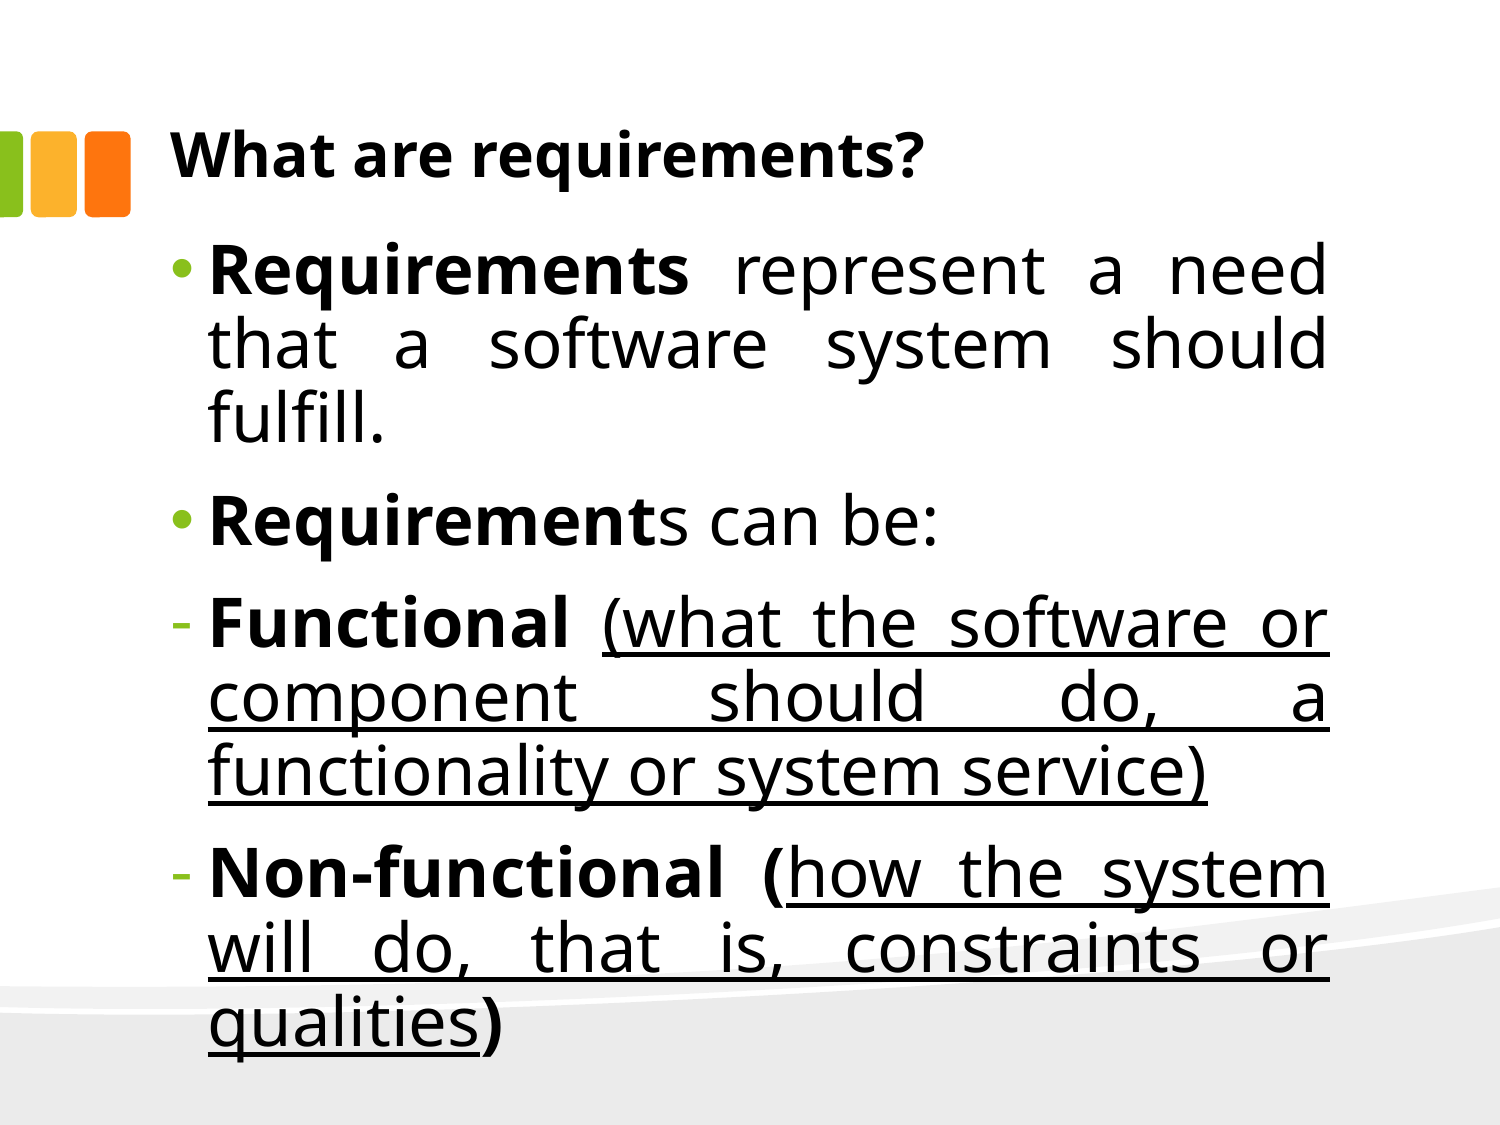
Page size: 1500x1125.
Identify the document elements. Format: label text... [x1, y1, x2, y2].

list Requirements represent a need that a software system should fulfill. Requirements can be: Functional (what the software or component should do, a functionality or system service) Non-functional (how the system will do, that is, constraints or qualities) [150, 224, 1350, 1013]
title What are requirements? [150, 24, 1350, 200]
